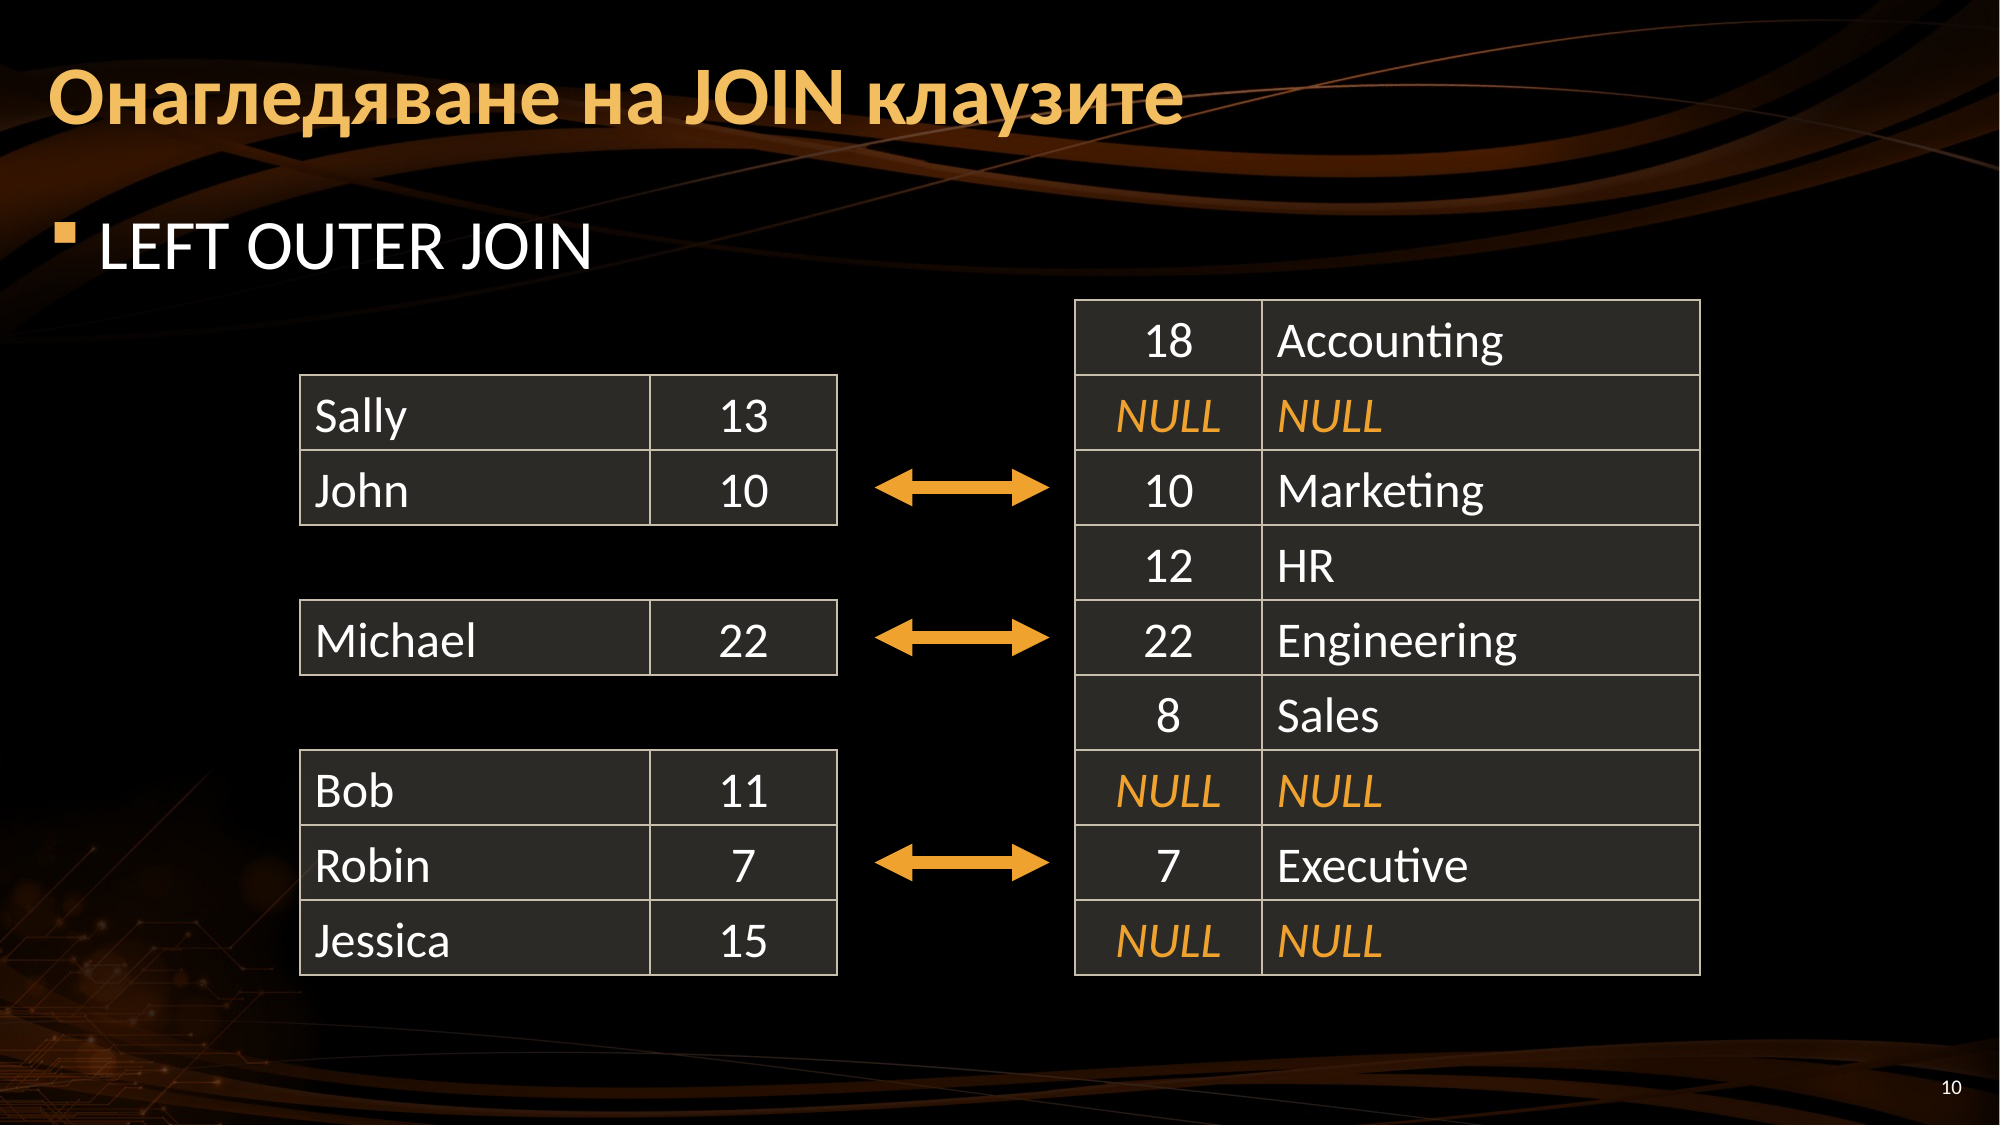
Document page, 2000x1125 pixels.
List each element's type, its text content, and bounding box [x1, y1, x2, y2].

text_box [1074, 374, 1700, 975]
title Онагледяване на JOIN клаузите [30, 6, 1968, 189]
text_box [299, 900, 838, 975]
picture [0, 0, 2000, 1125]
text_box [299, 749, 838, 824]
list LEFT OUTER JOIN [31, 189, 1968, 1103]
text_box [299, 374, 838, 450]
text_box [299, 450, 838, 525]
slide_number 10 [1897, 1070, 1968, 1103]
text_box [299, 599, 838, 675]
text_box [874, 487, 1050, 863]
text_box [1074, 299, 1700, 374]
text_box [299, 824, 838, 900]
